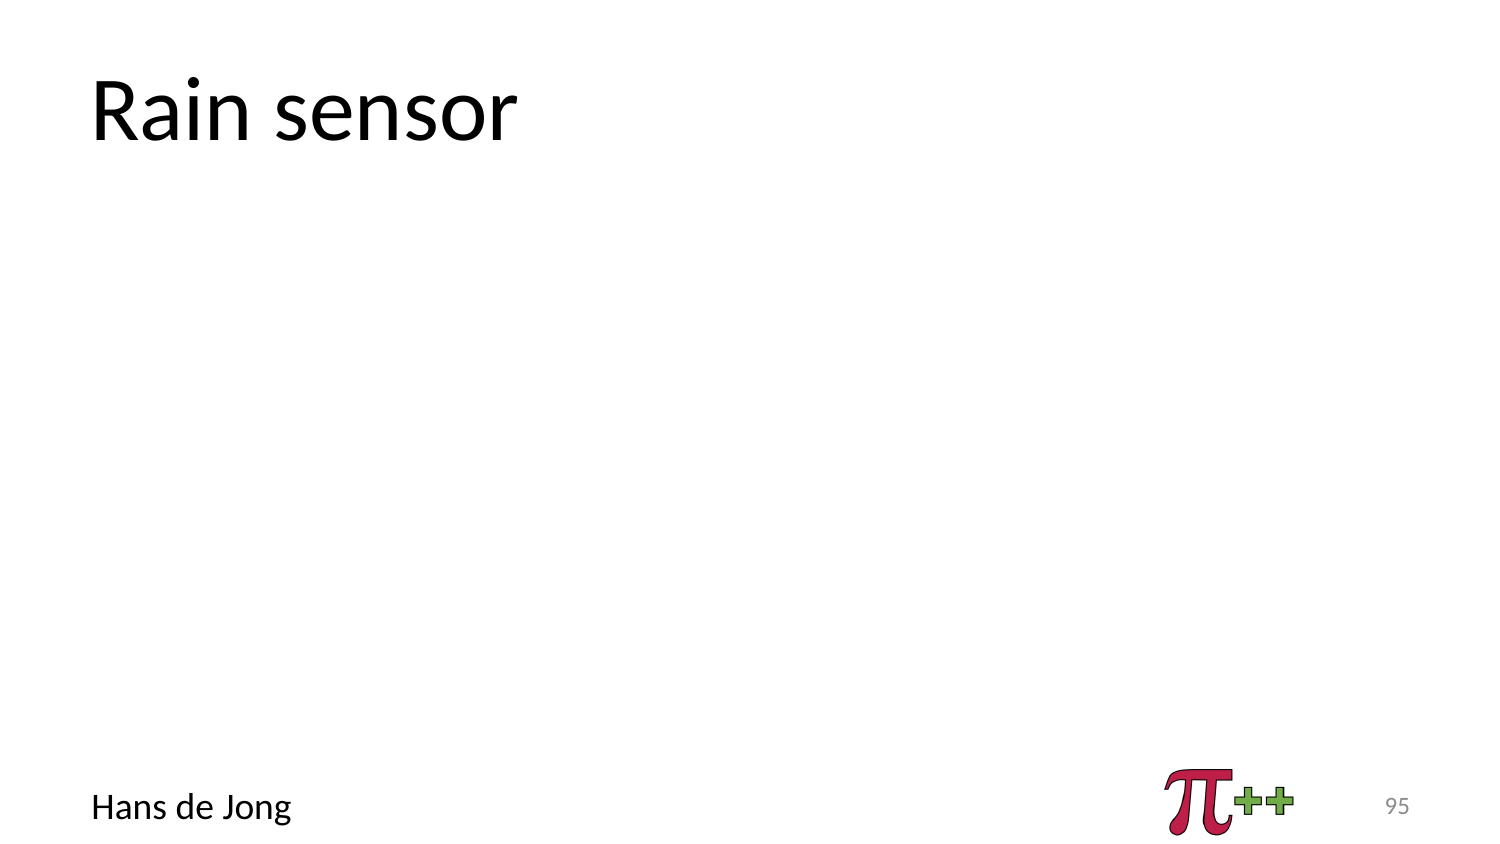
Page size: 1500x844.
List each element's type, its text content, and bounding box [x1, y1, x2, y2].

title Rain sensor [75, 33, 1425, 175]
picture [1163, 768, 1294, 836]
slide_number 95 [1340, 782, 1425, 827]
